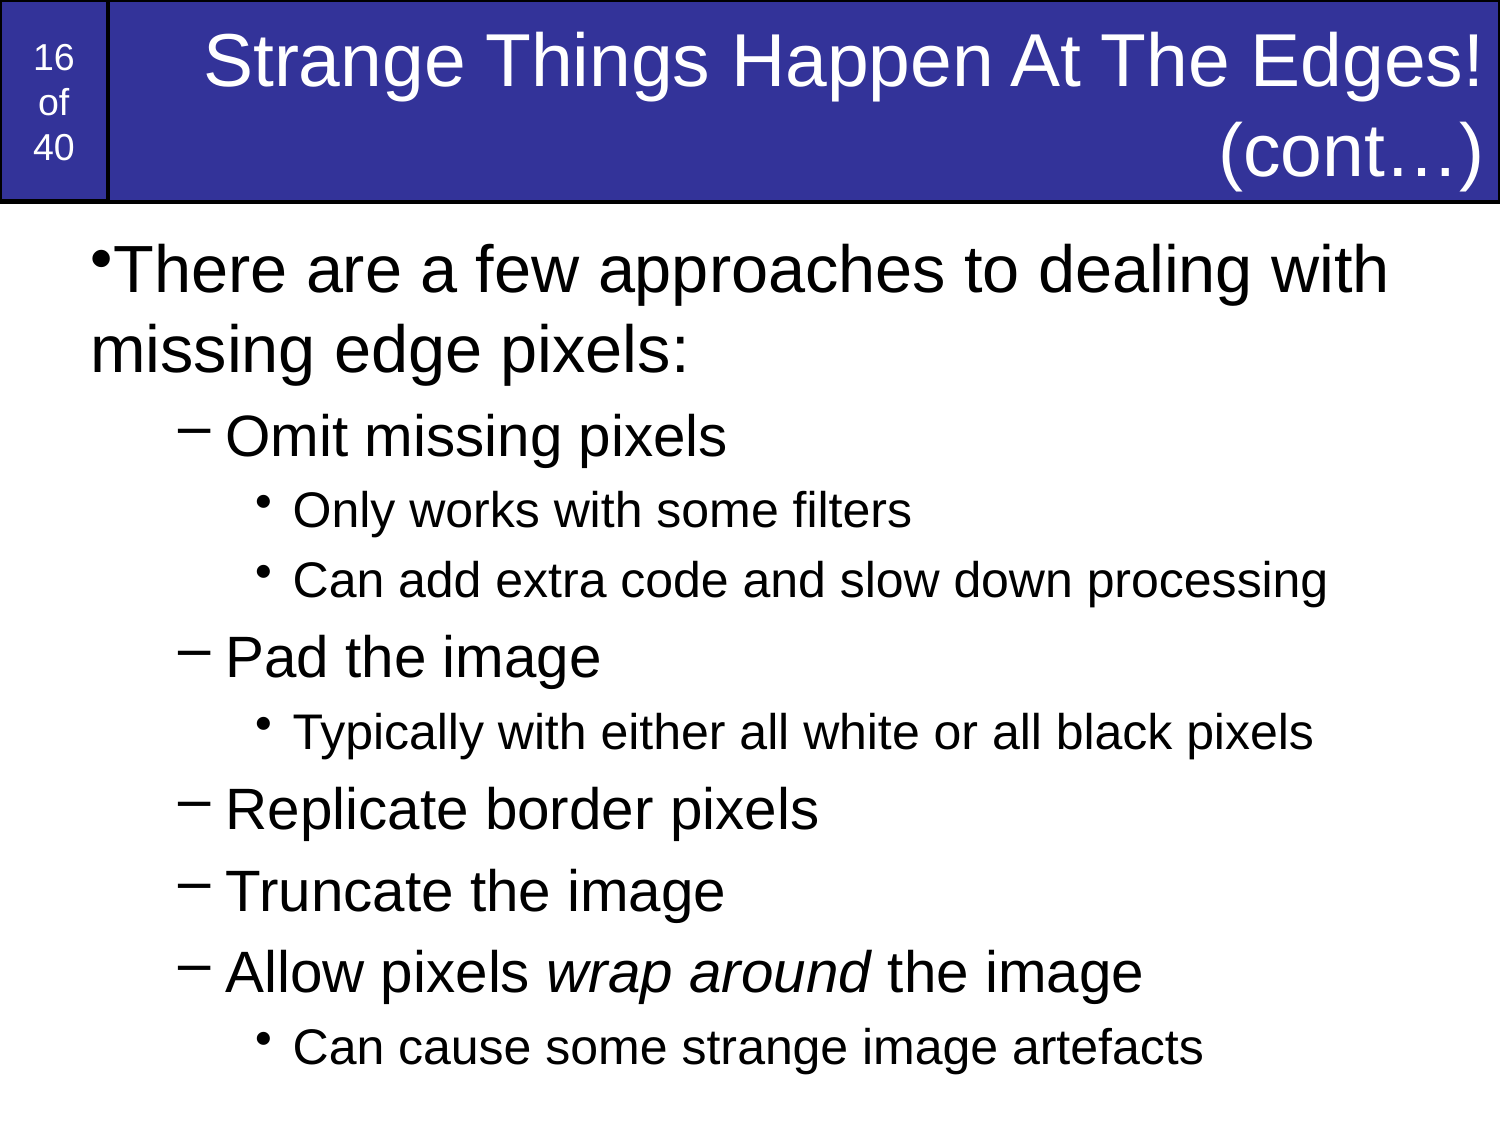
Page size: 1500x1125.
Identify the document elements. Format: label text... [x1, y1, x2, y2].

list There are a few approaches to dealing with missing edge pixels: Omit missing pixels Only works with some filters Can add extra code and slow down processing Pad the image Typically with either all white or all black pixels Replicate border pixels Truncate the image Allow pixels wrap around the image Can cause some strange image artefacts [75, 218, 1425, 1125]
title Strange Things Happen At The Edges! (cont…) [106, 0, 1500, 204]
